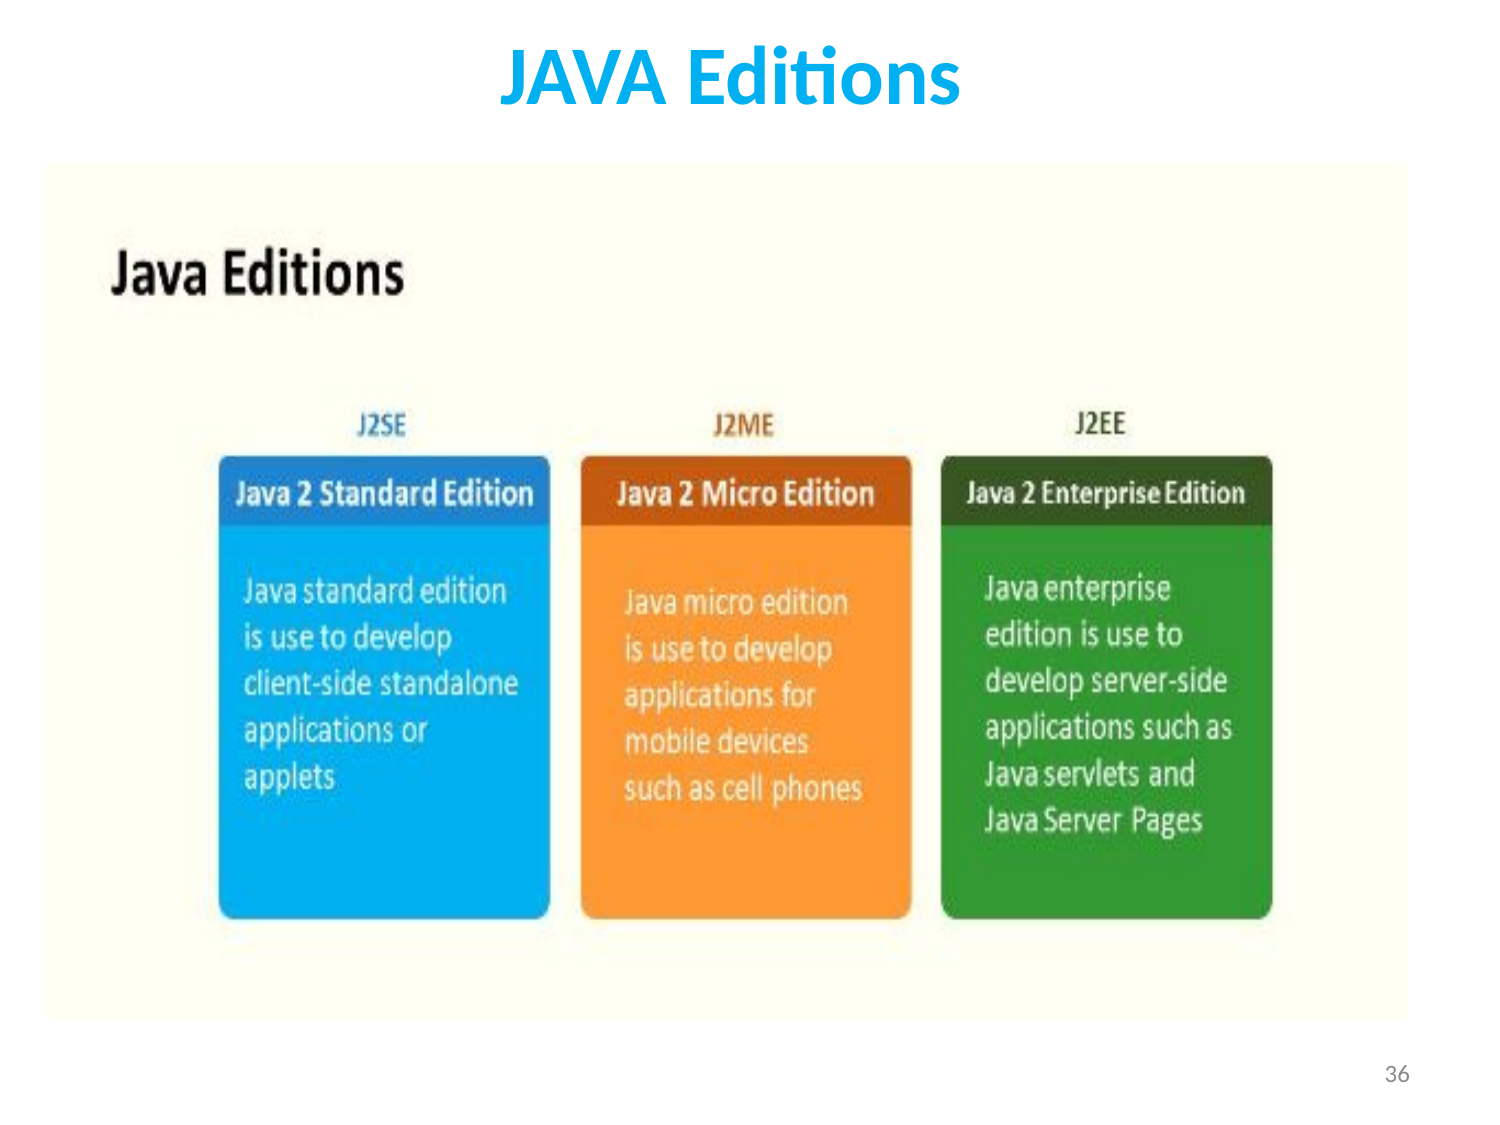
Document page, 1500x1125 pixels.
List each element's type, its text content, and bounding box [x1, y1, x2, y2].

slide_number 36 [1074, 1042, 1425, 1103]
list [46, 163, 1407, 1020]
title JAVA Editions [74, 23, 1426, 120]
